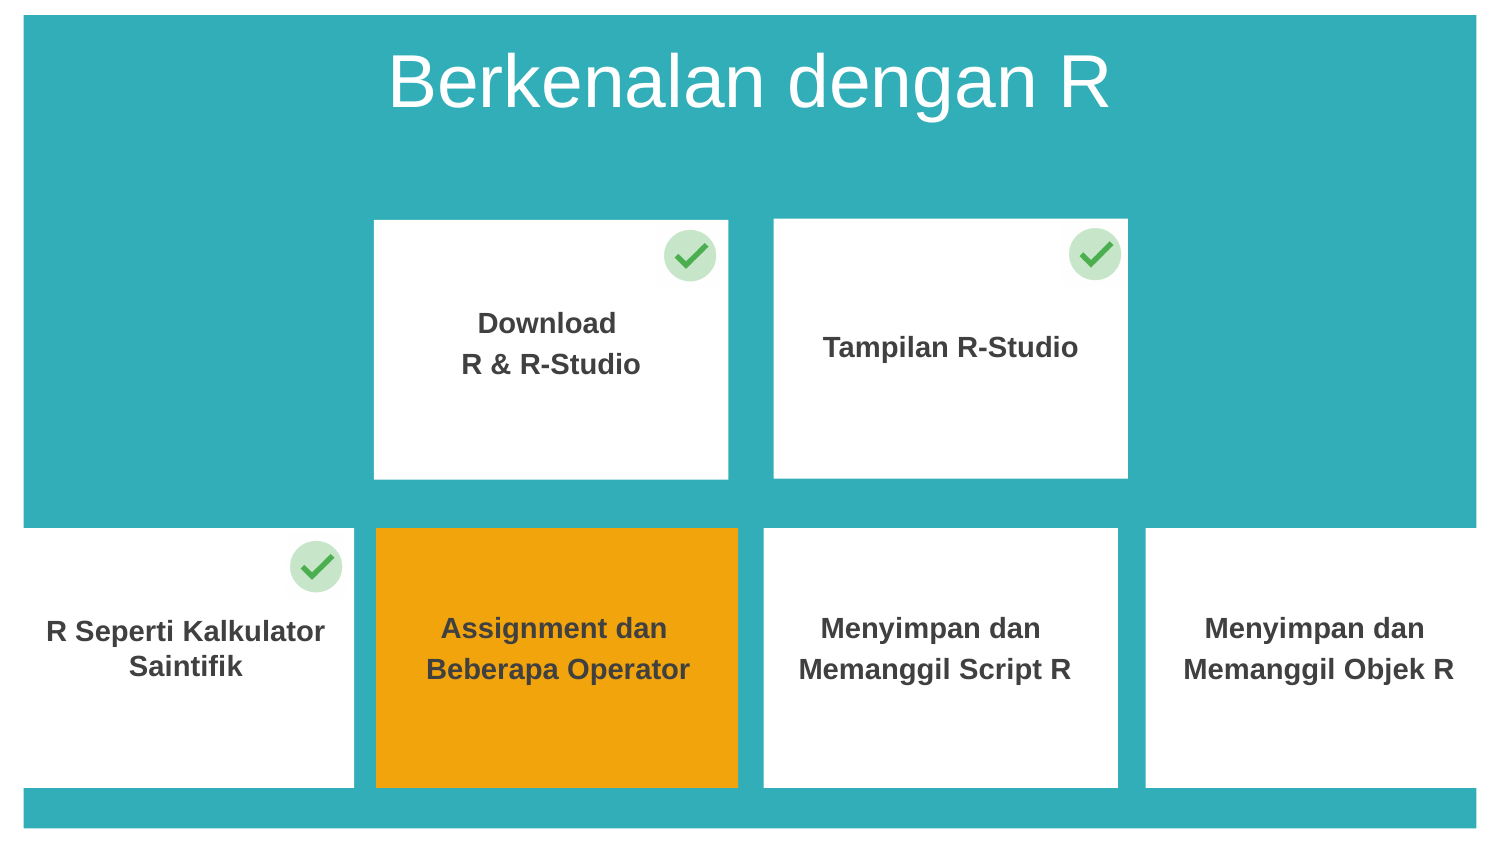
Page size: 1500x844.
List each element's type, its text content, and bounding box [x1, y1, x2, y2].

text_box R Seperti Kalkulator Saintifik [29, 627, 343, 668]
picture [657, 222, 723, 288]
text_box [374, 526, 740, 790]
text_box Menyimpan dan Memanggil Script R [781, 627, 1089, 668]
picture [1062, 221, 1128, 287]
text_box [772, 217, 1130, 481]
text_box Assignment dan Beberapa Operator [398, 610, 718, 685]
text_box Download R & R-Studio [415, 301, 687, 342]
list Berkenalan dengan R [0, 29, 1500, 125]
text_box Menyimpan dan Memanggil Objek R [1163, 627, 1475, 668]
picture [283, 534, 349, 600]
text_box [372, 218, 730, 482]
text_box Tampilan R-Studio [801, 325, 1101, 366]
